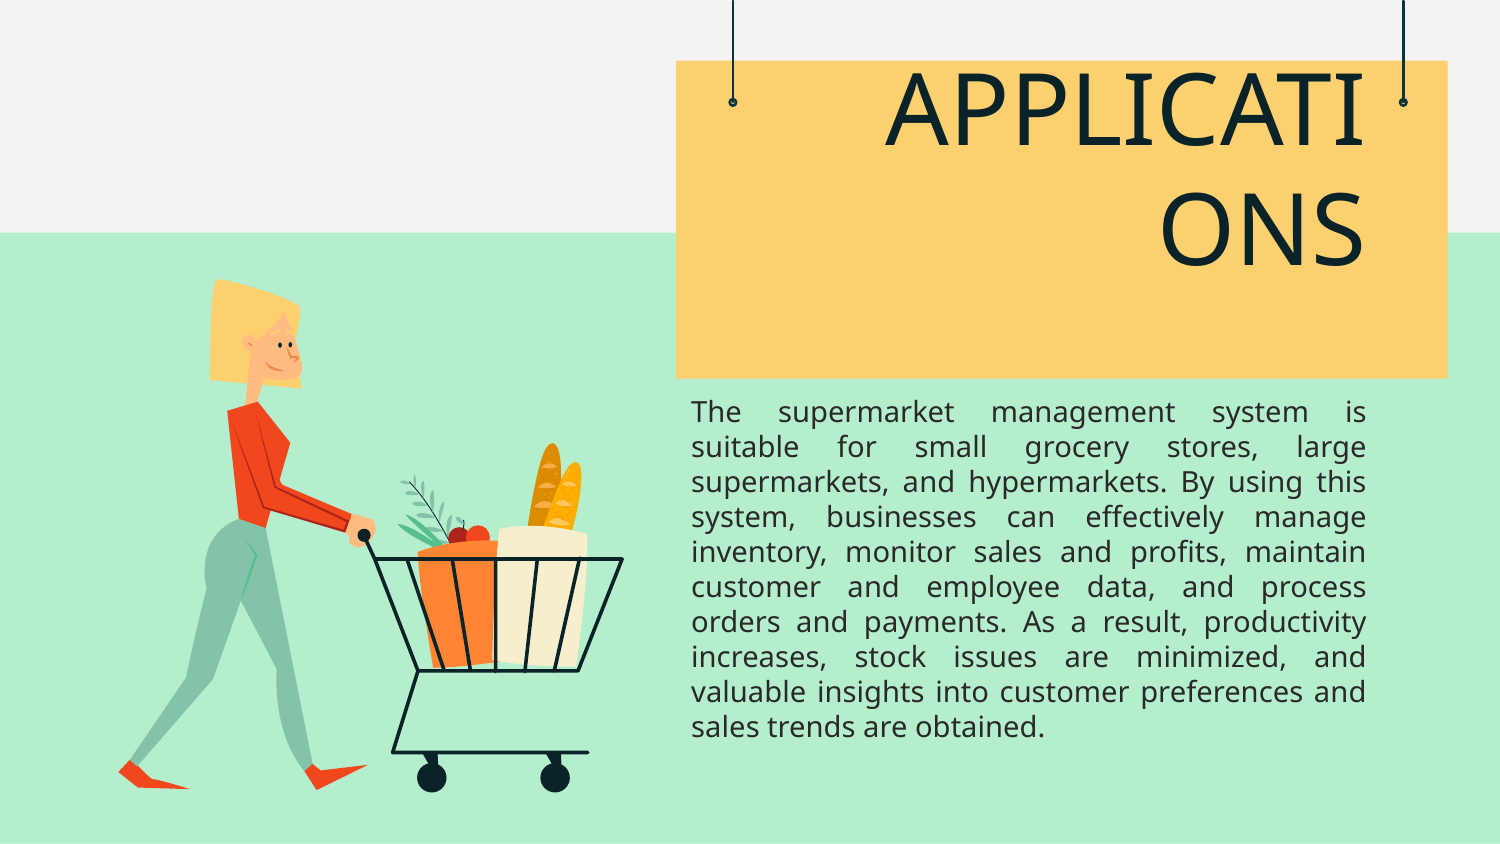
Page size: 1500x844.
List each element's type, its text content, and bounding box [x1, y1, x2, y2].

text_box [118, 279, 625, 793]
subtitle The supermarket management system is suitable for small grocery stores, large supermarkets, and hypermarkets. By using this system, businesses can effectively manage inventory, monitor sales and profits, maintain customer and employee data, and process orders and payments. As a result, productivity increases, stock issues are minimized, and valuable insights into customer preferences and sales trends are obtained. [676, 423, 1383, 713]
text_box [675, 0, 1448, 379]
